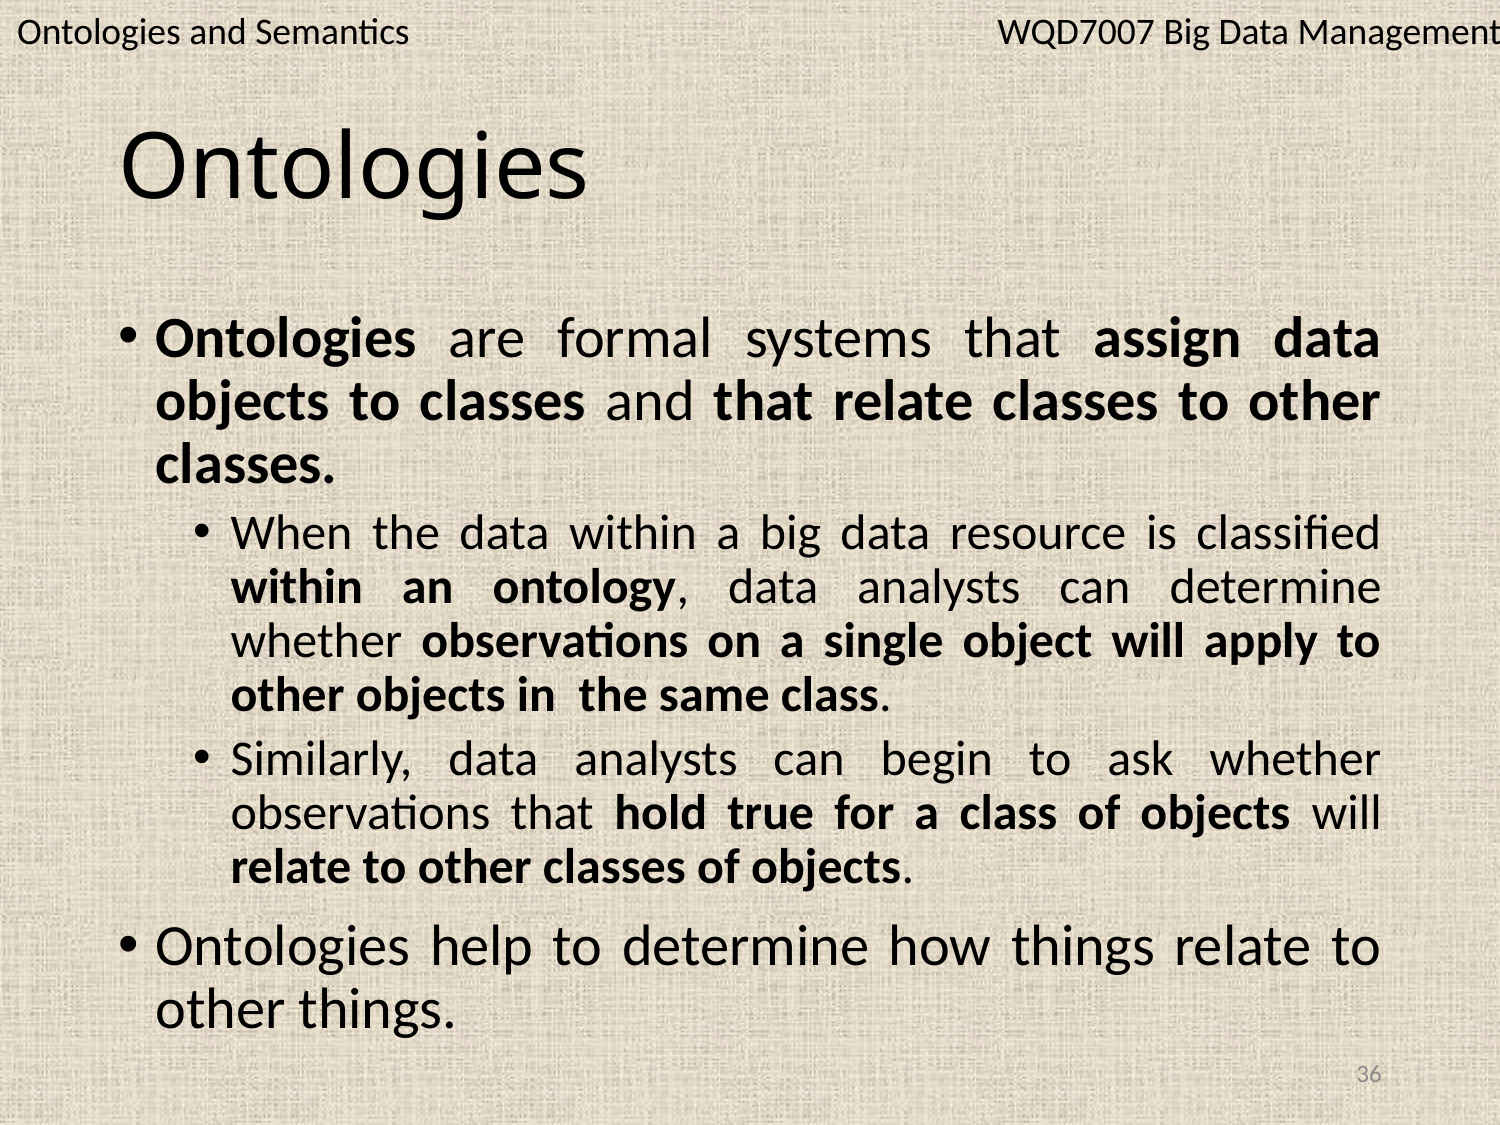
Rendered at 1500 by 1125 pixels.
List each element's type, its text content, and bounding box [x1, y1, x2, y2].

text_box WQD7007 Big Data Management [982, 0, 1500, 60]
text_box Ontologies and Semantics [2, 0, 426, 59]
title Ontologies [103, 59, 1397, 278]
slide_number 36 [1059, 1042, 1397, 1103]
list Ontologies are formal systems that assign data objects to classes and that relate classes to other classes. When the data within a big data resource is classified within an ontology, data analysts can determine whether observations on a single object will apply to other objects in the same class. Similarly, data analysts can begin to ask whether observations that hold true for a class of objects will relate to other classes of objects. Ontologies help to determine how things relate to other things. [103, 299, 1397, 1014]
